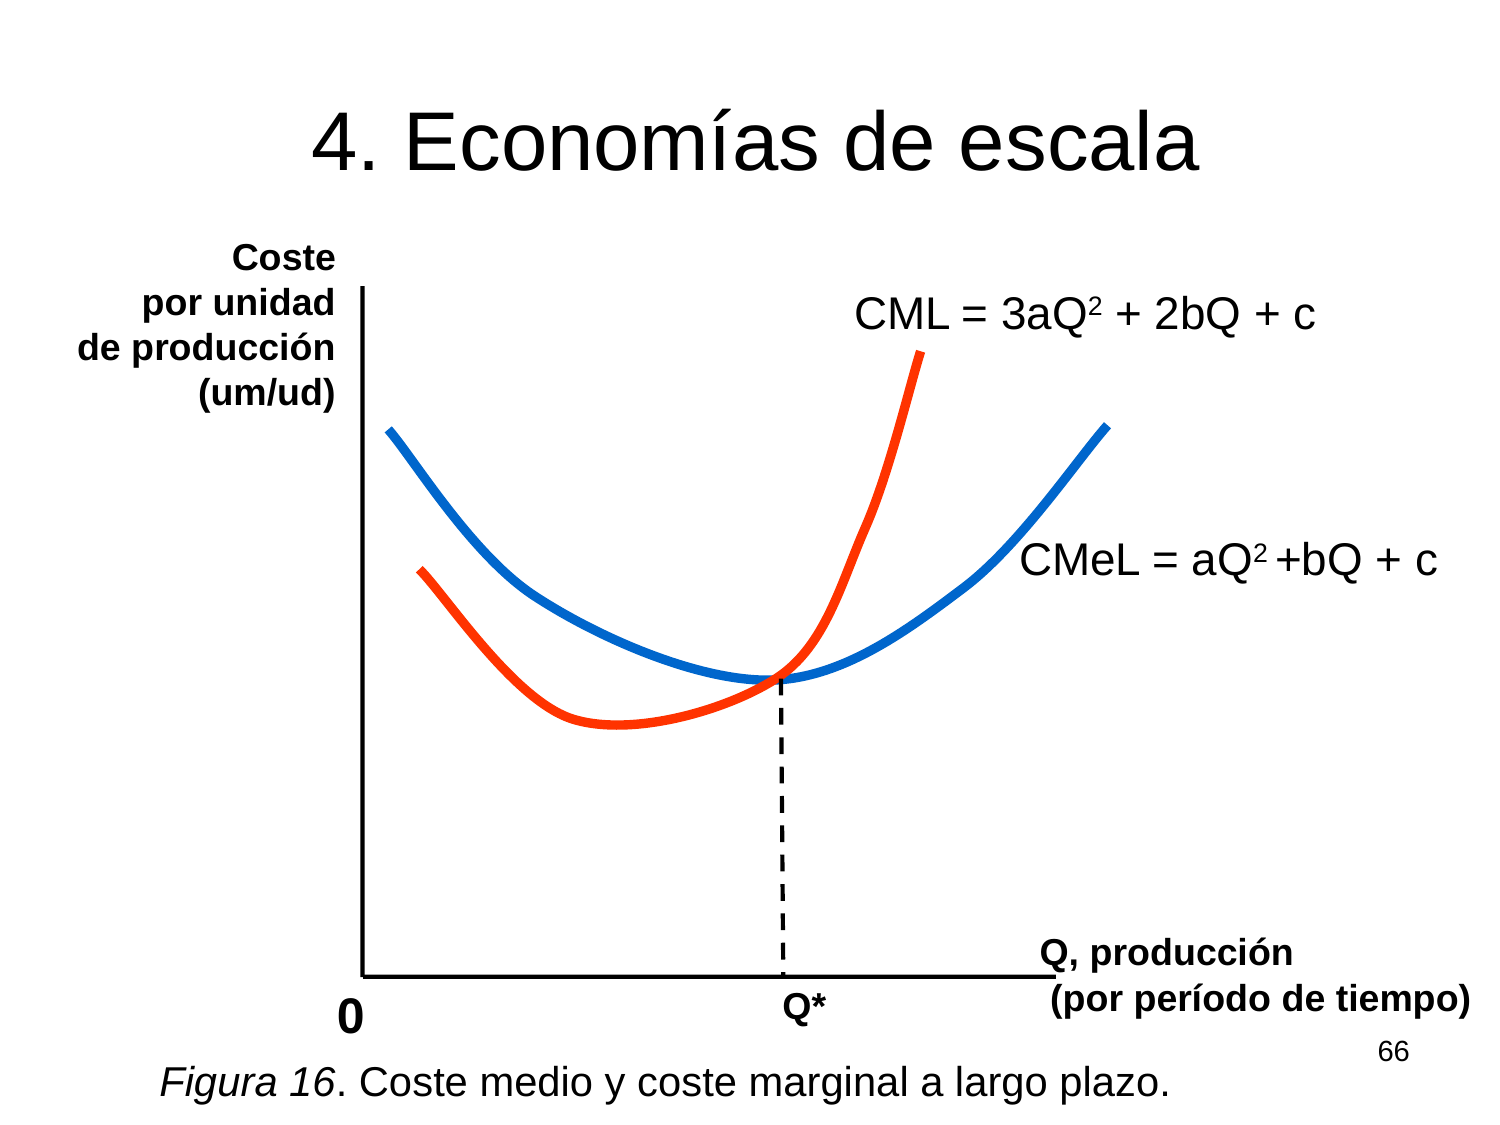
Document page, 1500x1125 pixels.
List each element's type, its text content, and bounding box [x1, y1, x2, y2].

title 4. Economías de escala [80, 42, 1431, 231]
footer Figura 16. Coste medio y coste marginal a largo plazo. [144, 1046, 1311, 1125]
text_box Q, producción (por período de tiempo) [1024, 929, 1500, 1028]
text_box Q* [767, 974, 855, 1037]
text_box CML = 3aQ2 + 2bQ + c [854, 283, 1424, 339]
text_box CMeL = aQ2 +bQ + c [1019, 529, 1439, 586]
text_box [776, 425, 1108, 680]
text_box 0 [322, 988, 394, 1046]
text_box Coste por unidad de producción (um/ud) [62, 225, 351, 420]
text_box [419, 351, 921, 726]
slide_number 66 [1074, 1028, 1426, 1103]
text_box [388, 427, 744, 544]
